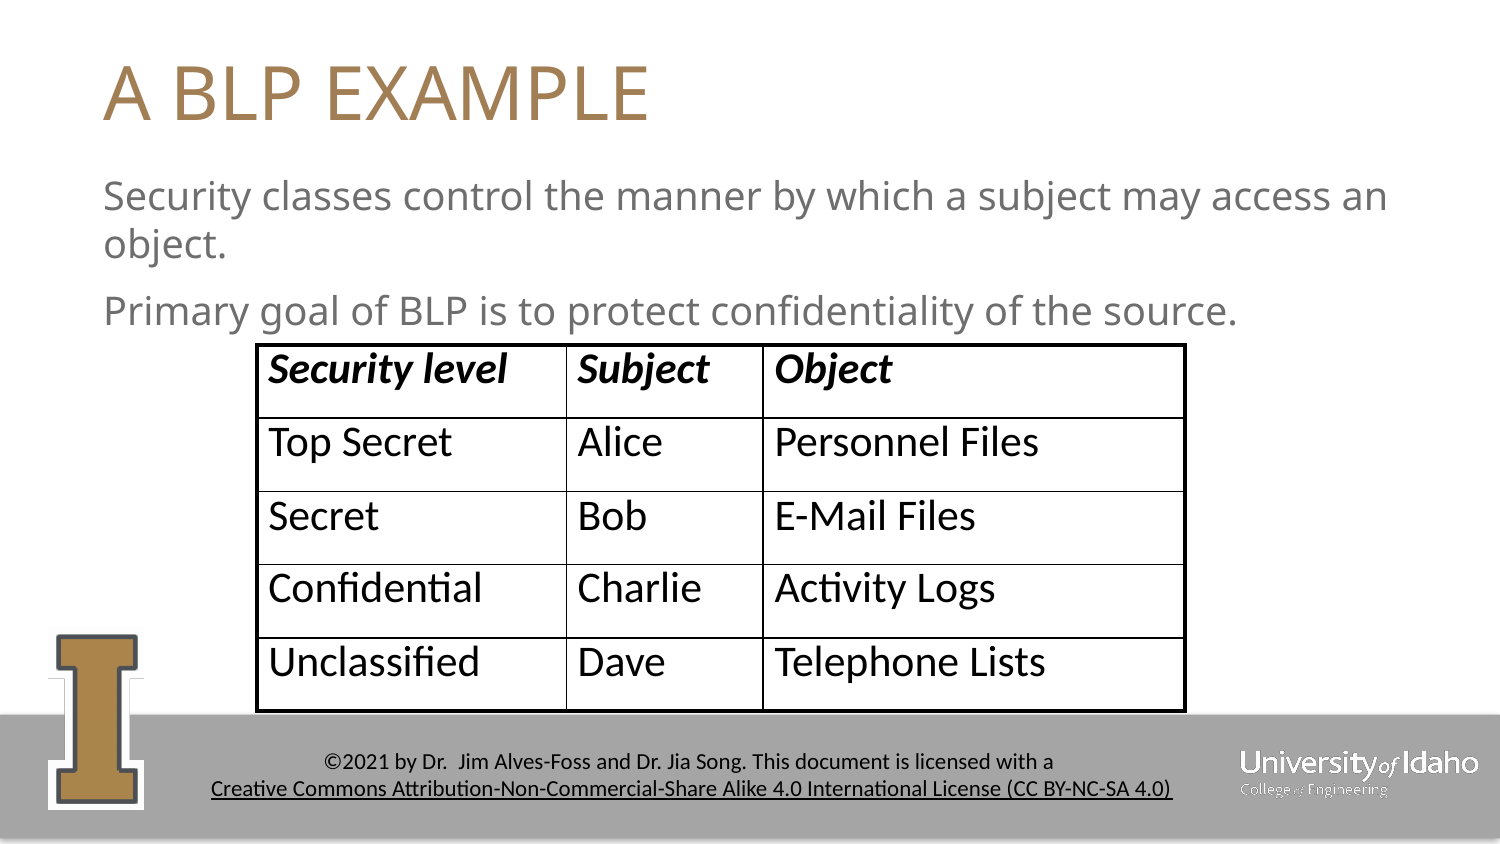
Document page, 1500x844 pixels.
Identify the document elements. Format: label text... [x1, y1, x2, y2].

table_cell Personnel Files [764, 419, 1183, 491]
title A BLP EXAMPLE [103, 44, 1397, 158]
table_header Subject [567, 347, 762, 417]
table_cell Unclassified [259, 639, 566, 709]
table_cell Dave [567, 639, 762, 709]
table_cell Charlie [567, 565, 762, 637]
table_cell Bob [567, 492, 762, 564]
list Security classes control the manner by which a subject may access an object. Primary goal of BLP is to protect confidentiality of the source. [103, 169, 1397, 760]
table_cell Top Secret [259, 419, 566, 491]
picture [48, 627, 144, 810]
table_cell Alice [567, 419, 762, 491]
table_cell Confidential [259, 565, 566, 637]
table_cell Telephone Lists [764, 639, 1183, 709]
table_cell E-Mail Files [764, 492, 1183, 564]
table_header Object [764, 347, 1183, 417]
table_cell Secret [259, 492, 566, 564]
table_cell Activity Logs [764, 565, 1183, 637]
picture [1118, 658, 1500, 844]
table_header Security level [259, 347, 566, 417]
